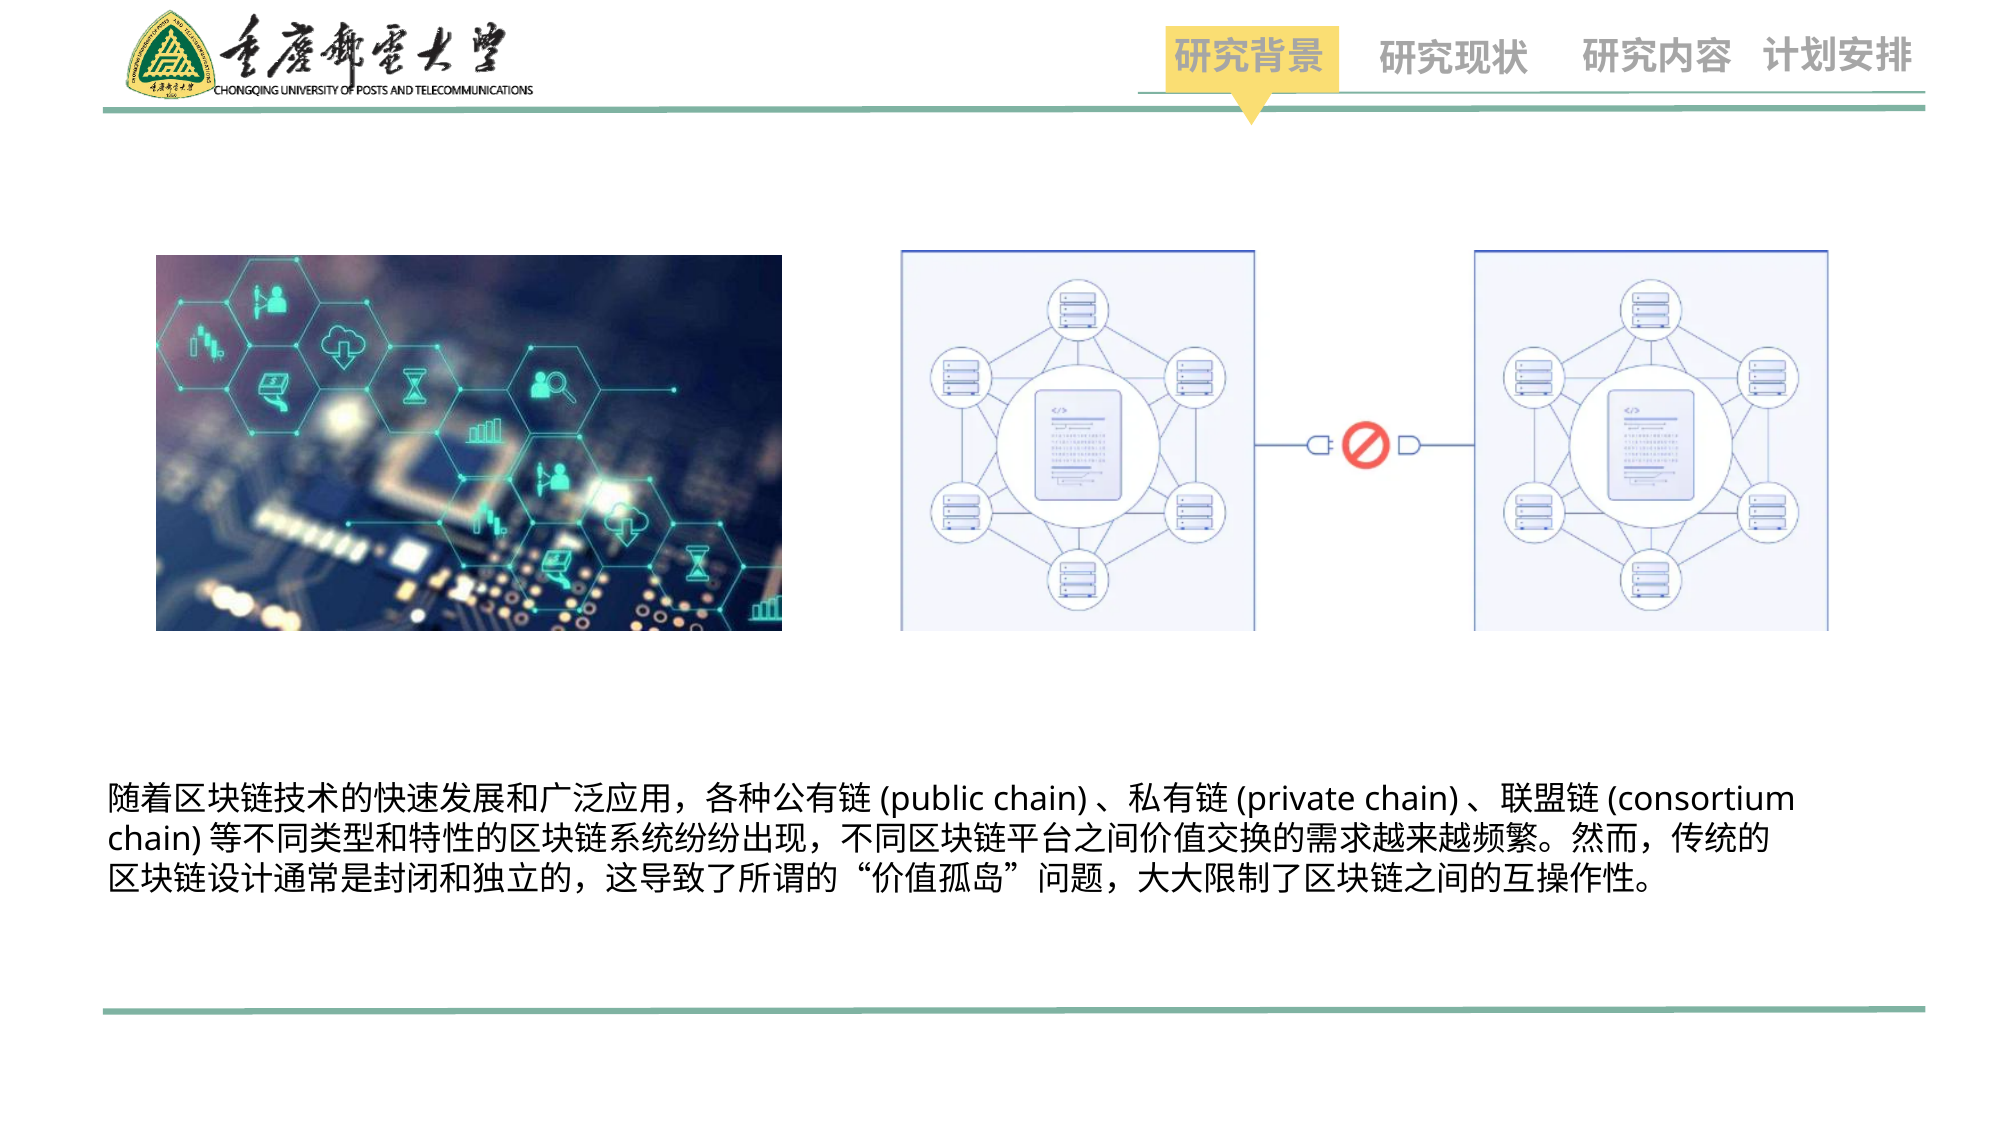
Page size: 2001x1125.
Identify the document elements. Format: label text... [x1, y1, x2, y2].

text_box 随着区块链技术的快速发展和广泛应用，各种公有链(public chain)、私有链(private chain)、联盟链(consortium chain)等不同类型和特性的区块链系统纷纷出现，不同区块链平台之间价值交换的需求越来越频繁。然而，传统的区块链设计通常是封闭和独立的，这导致了所谓的“价值孤岛”问题，大大限制了区块链之间的互操作性。 [92, 769, 1814, 905]
text_box 计划安排 [1708, 23, 1928, 84]
picture [126, 6, 542, 103]
picture [156, 255, 782, 631]
text_box 研究内容 [1568, 25, 1754, 85]
text_box 研究现状 [1364, 26, 1549, 86]
picture [898, 250, 1830, 631]
text_box 研究背景 [1159, 24, 1345, 85]
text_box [1165, 26, 1340, 126]
